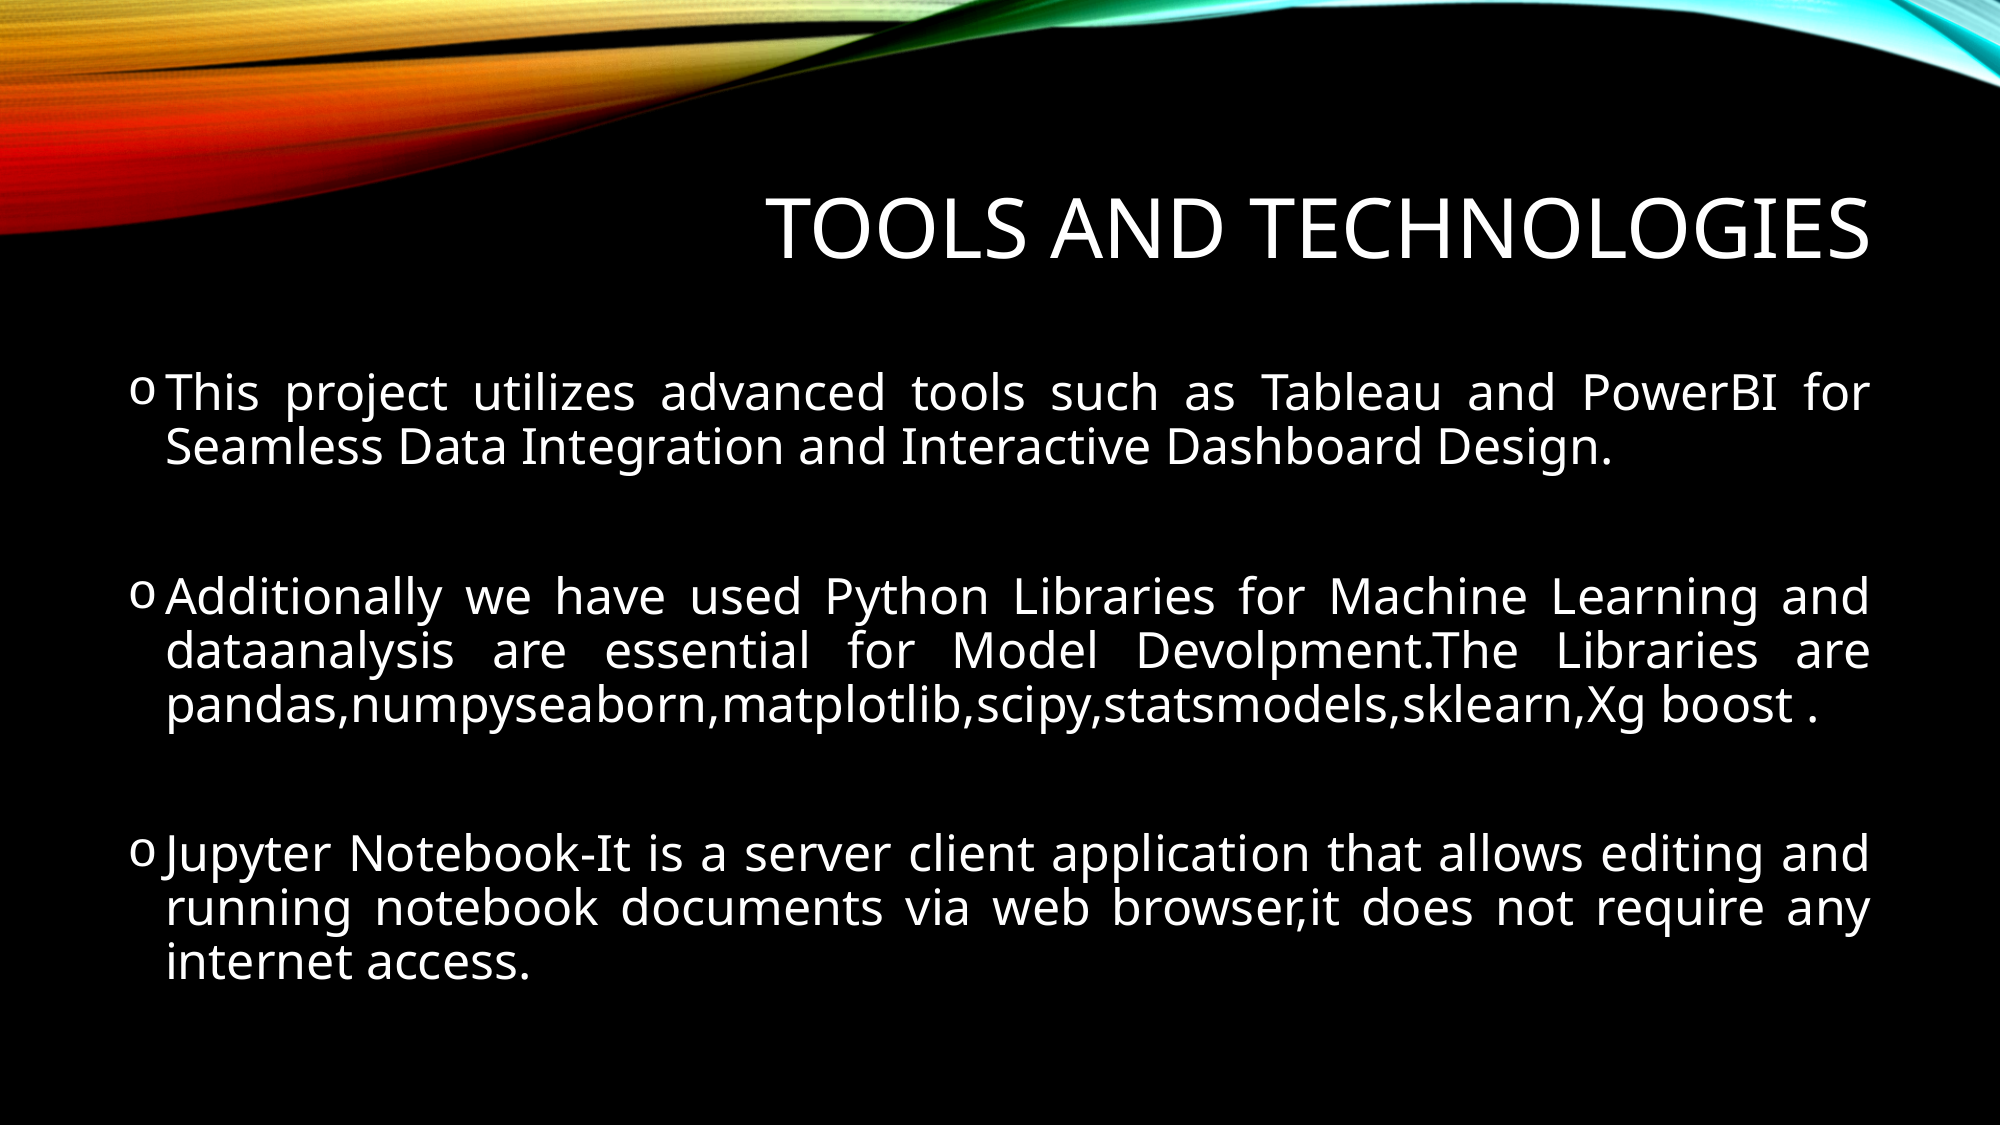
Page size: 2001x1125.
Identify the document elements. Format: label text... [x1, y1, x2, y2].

picture [0, 0, 2000, 237]
list This project utilizes advanced tools such as Tableau and PowerBI for Seamless Data Integration and Interactive Dashboard Design. Additionally we have used Python Libraries for Machine Learning and dataanalysis are essential for Model Devolpment.The Libraries are pandas,numpyseaborn,matplotlib,scipy,statsmodels,sklearn,Xg boost . Jupyter Notebook-It is a server client application that allows editing and running notebook documents via web browser,it does not require any internet access. [112, 360, 1888, 1021]
title Tools and technologies [474, 125, 1888, 338]
